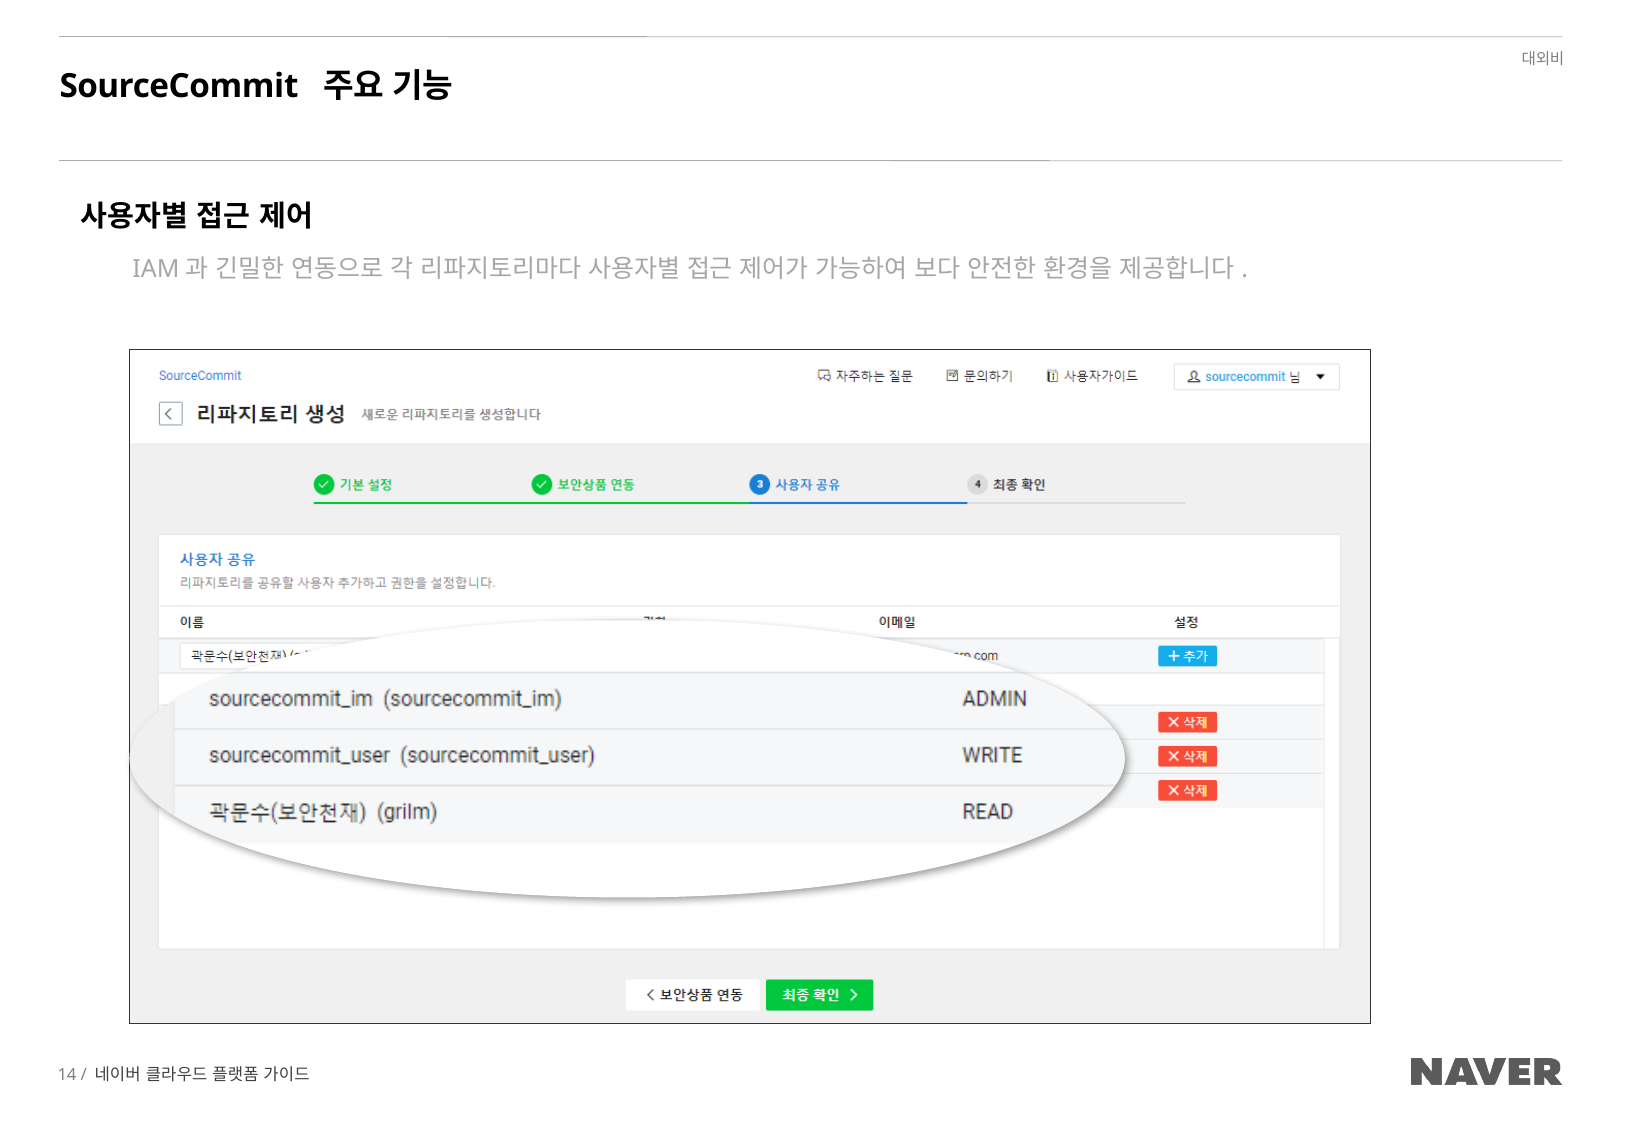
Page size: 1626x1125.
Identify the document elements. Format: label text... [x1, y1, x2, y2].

picture [1411, 1058, 1563, 1085]
picture [129, 349, 1371, 1024]
text_box IAM과 긴밀한 연동으로 각 리파지토리마다 사용자별 접근 제어가 가능하여 보다 안전한 환경을 제공합니다. [117, 245, 1264, 291]
title SourceCommit 주요 기능 [44, 49, 1581, 110]
list 사용자별 접근 제어 [66, 172, 1487, 232]
